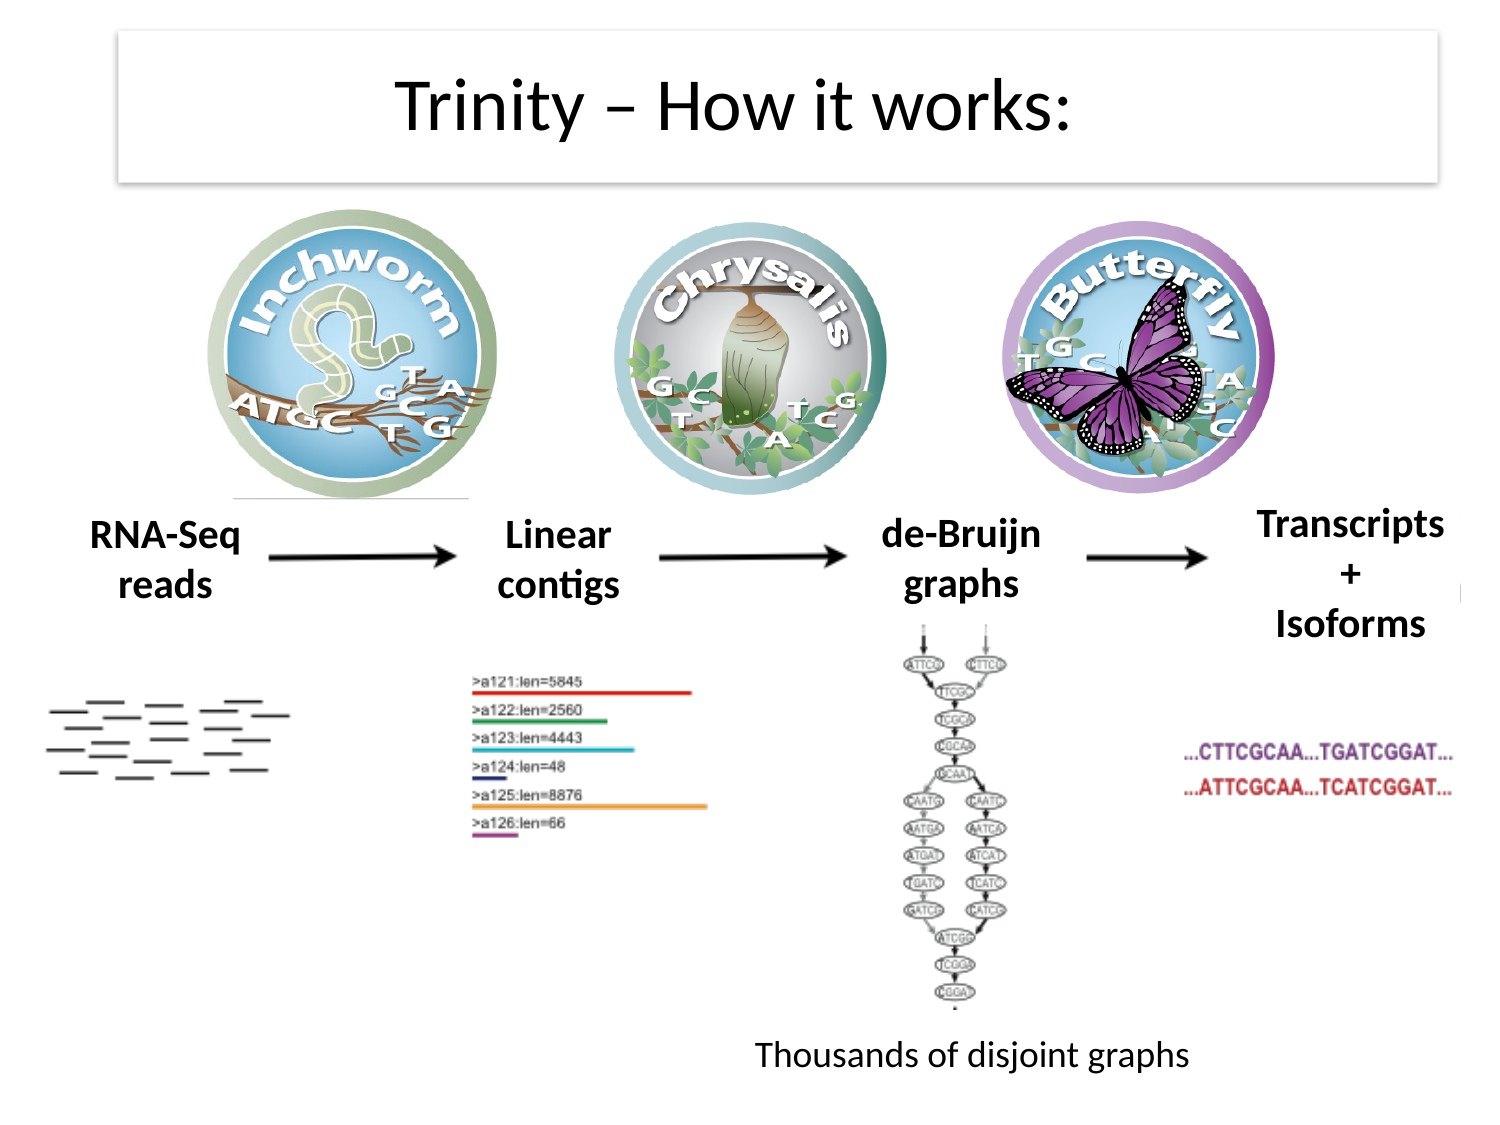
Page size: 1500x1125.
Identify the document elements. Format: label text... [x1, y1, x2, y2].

picture [12, 0, 1496, 1011]
text_box Thousands of disjoint graphs [739, 1022, 1206, 1083]
